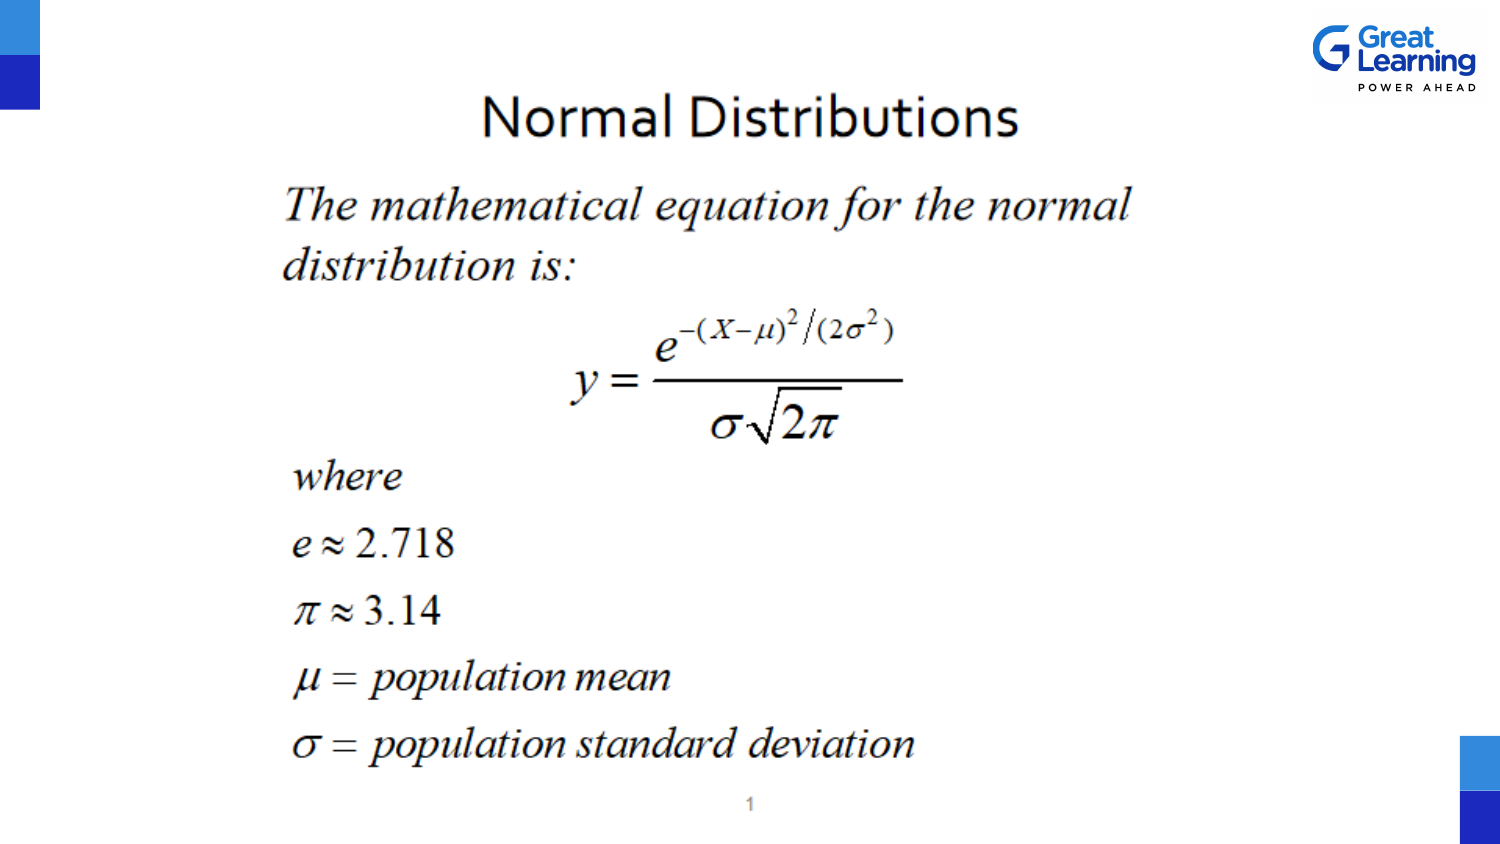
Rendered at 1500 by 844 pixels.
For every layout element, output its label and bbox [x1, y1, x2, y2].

picture [187, 0, 1488, 844]
